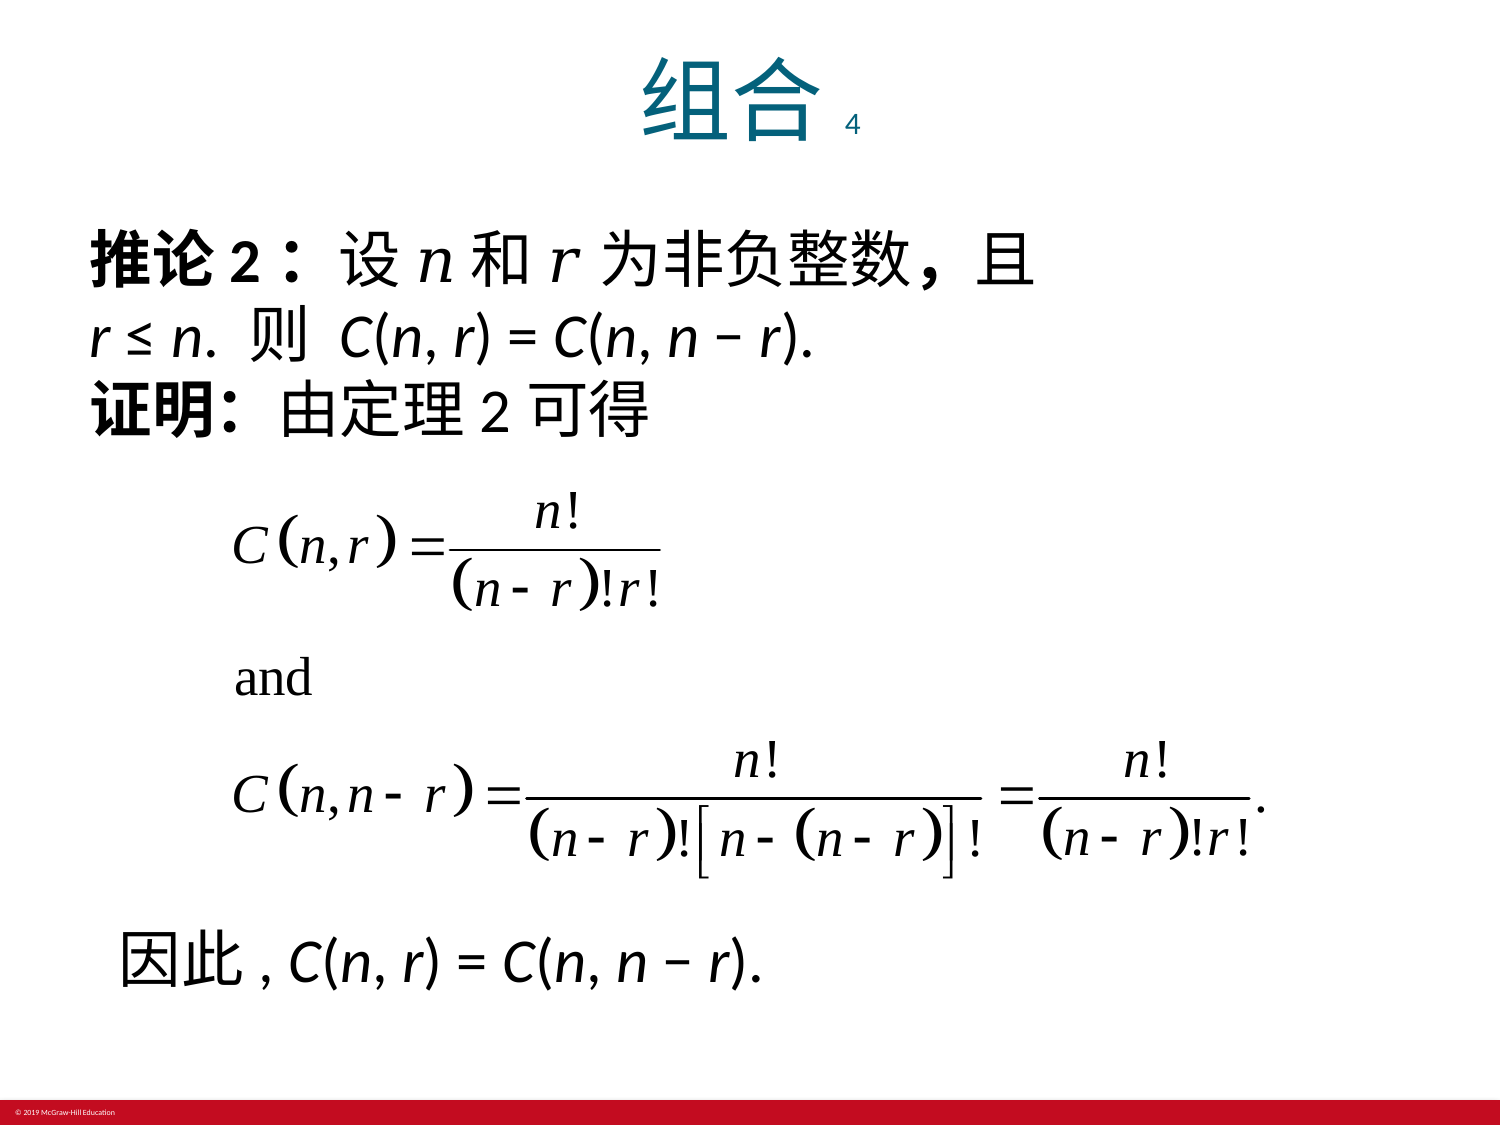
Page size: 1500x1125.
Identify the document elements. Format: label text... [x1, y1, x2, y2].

list 推论2：设 𝑛 和 𝑟 为非负整数，且 r ≤ n. 则 C(n, r) = C(n, n − r). 证明：由定理2可得 [75, 212, 1450, 463]
title 组合4 [0, 0, 1500, 195]
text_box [224, 474, 1276, 893]
list 因此, C(n, r) = C(n, n − r). [75, 912, 1425, 1000]
